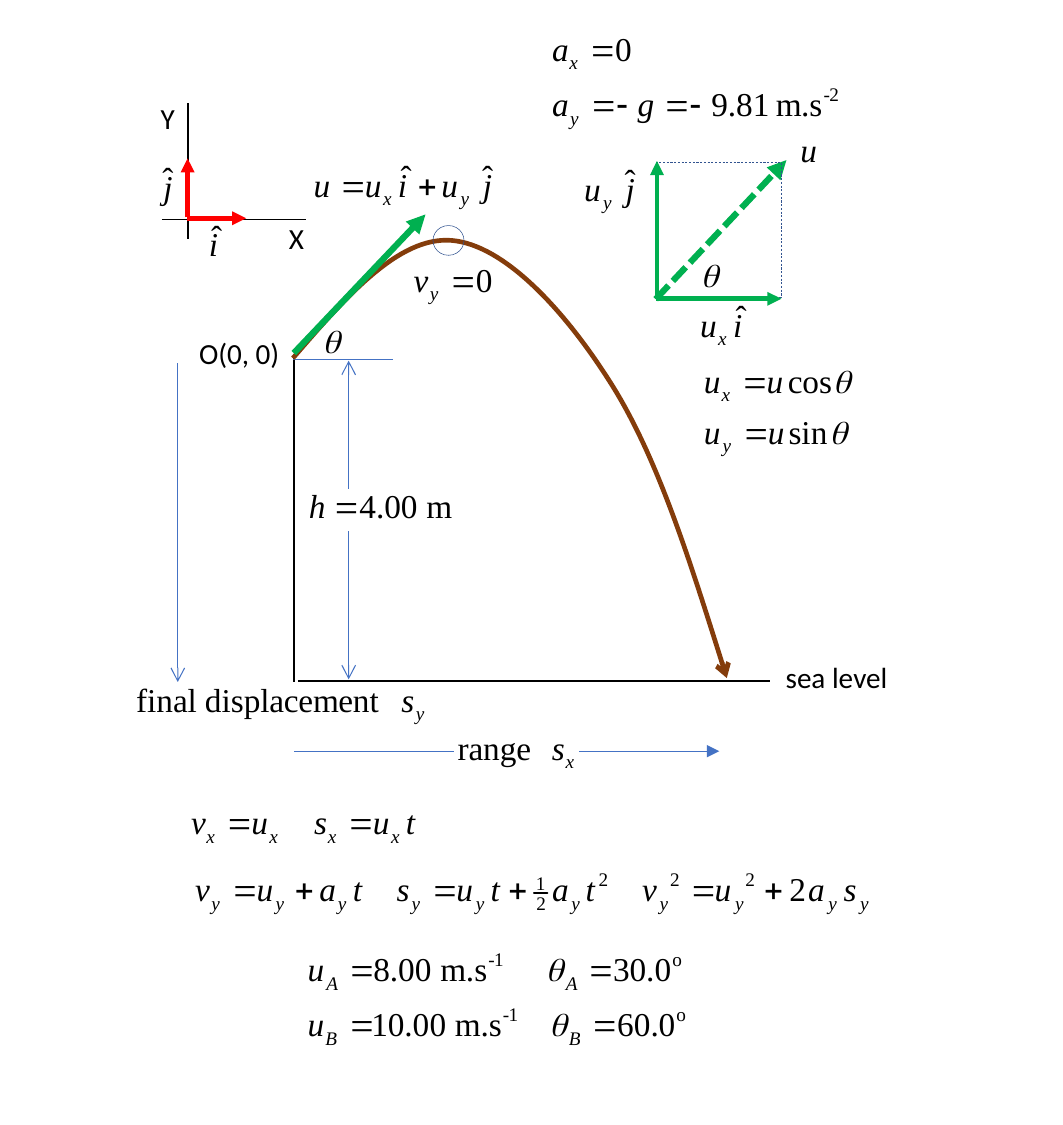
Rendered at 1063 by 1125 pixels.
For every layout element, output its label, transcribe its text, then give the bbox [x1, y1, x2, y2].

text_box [294, 214, 426, 354]
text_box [187, 803, 422, 850]
text_box O(0, 0) [184, 328, 294, 378]
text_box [581, 165, 640, 220]
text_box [701, 362, 858, 463]
text_box [431, 224, 466, 257]
text_box sea level [770, 652, 903, 702]
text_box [191, 866, 874, 921]
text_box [321, 354, 347, 360]
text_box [133, 680, 429, 732]
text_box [548, 30, 845, 135]
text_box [655, 160, 787, 300]
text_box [700, 260, 726, 294]
text_box [294, 354, 321, 359]
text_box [797, 135, 823, 169]
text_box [453, 728, 580, 775]
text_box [305, 946, 691, 1051]
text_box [144, 92, 320, 264]
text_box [697, 301, 750, 352]
text_box [295, 360, 348, 399]
text_box [347, 240, 730, 679]
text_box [305, 489, 458, 531]
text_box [410, 260, 496, 311]
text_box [311, 161, 499, 217]
